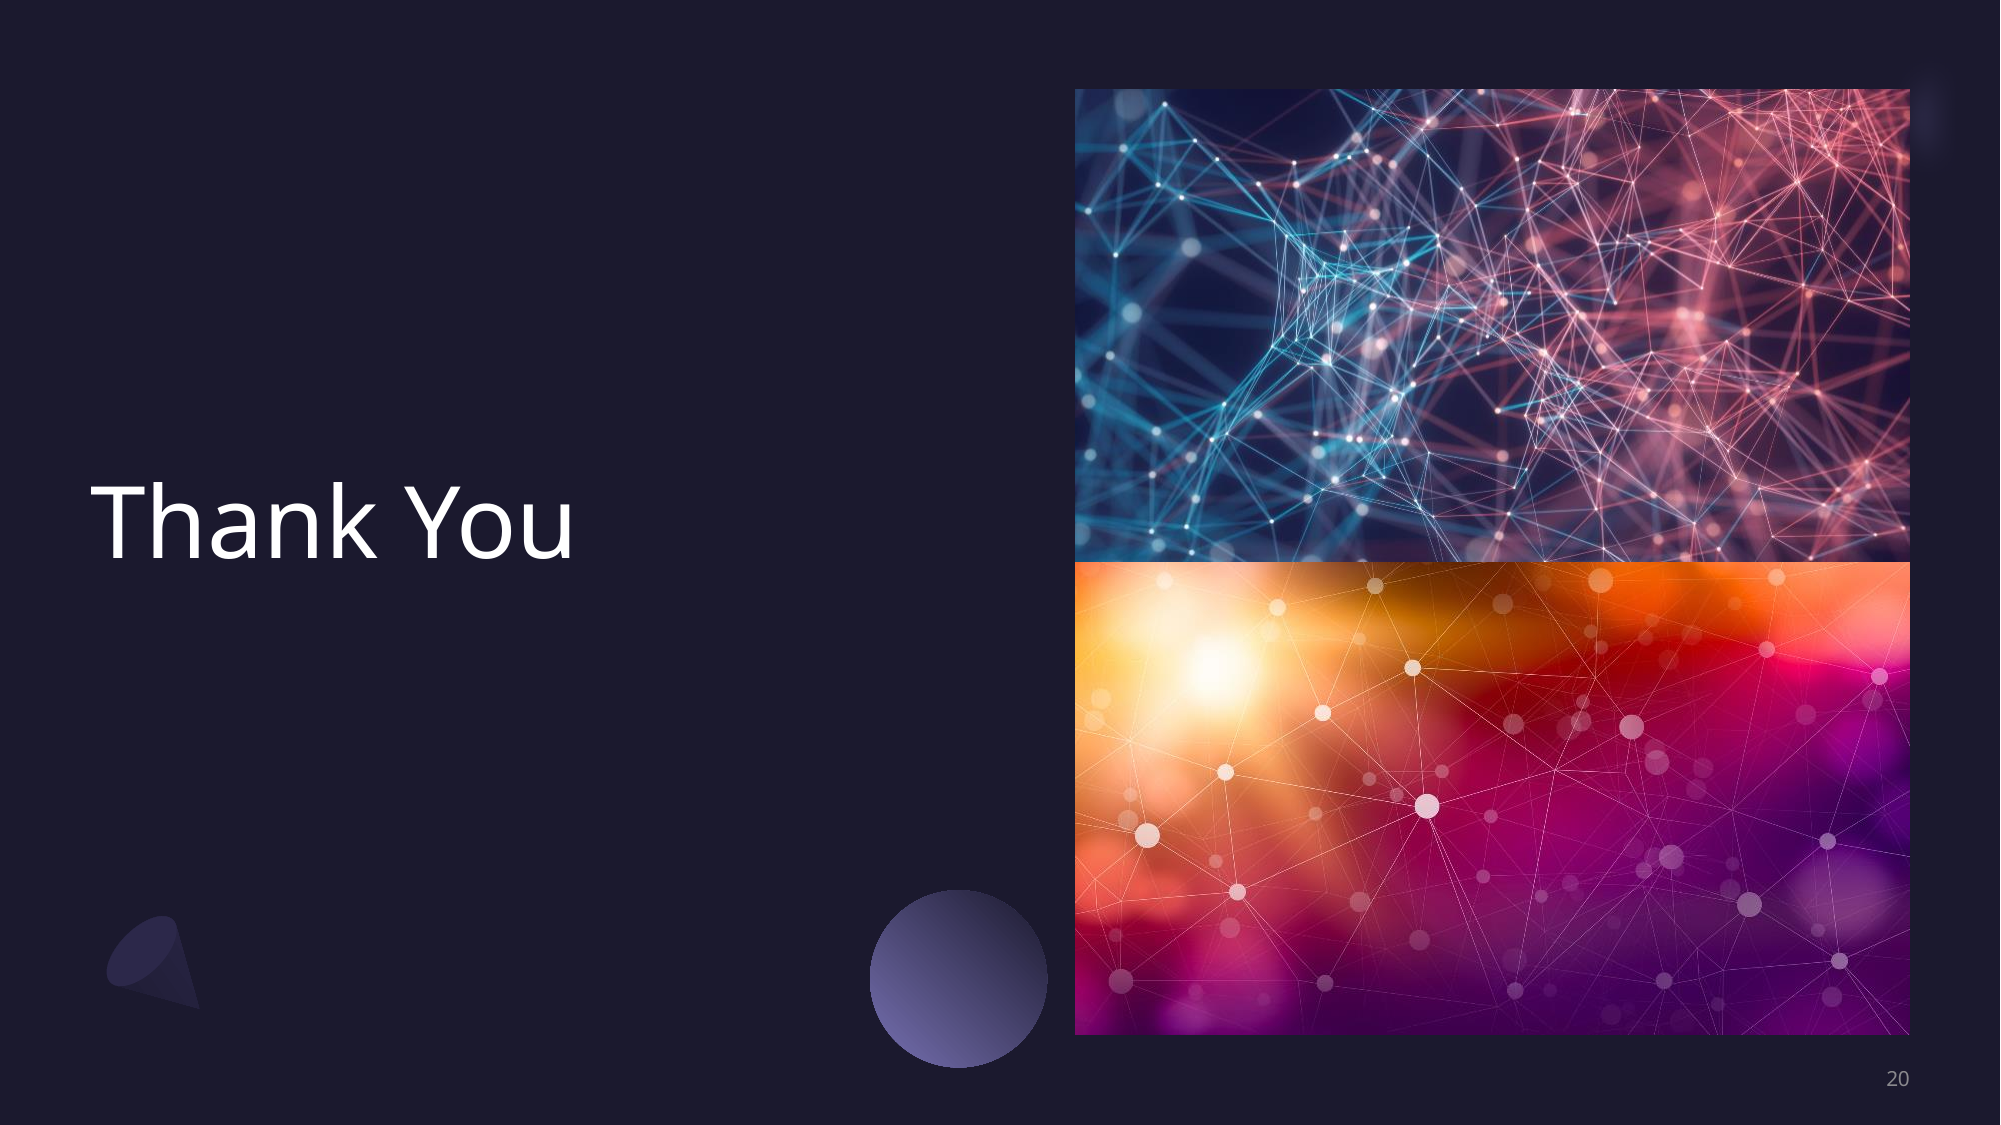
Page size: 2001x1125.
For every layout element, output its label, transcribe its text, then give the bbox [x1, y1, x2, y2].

slide_number 20 [1632, 1067, 1910, 1093]
title Thank You [90, 90, 983, 580]
picture [1075, 89, 1910, 1035]
